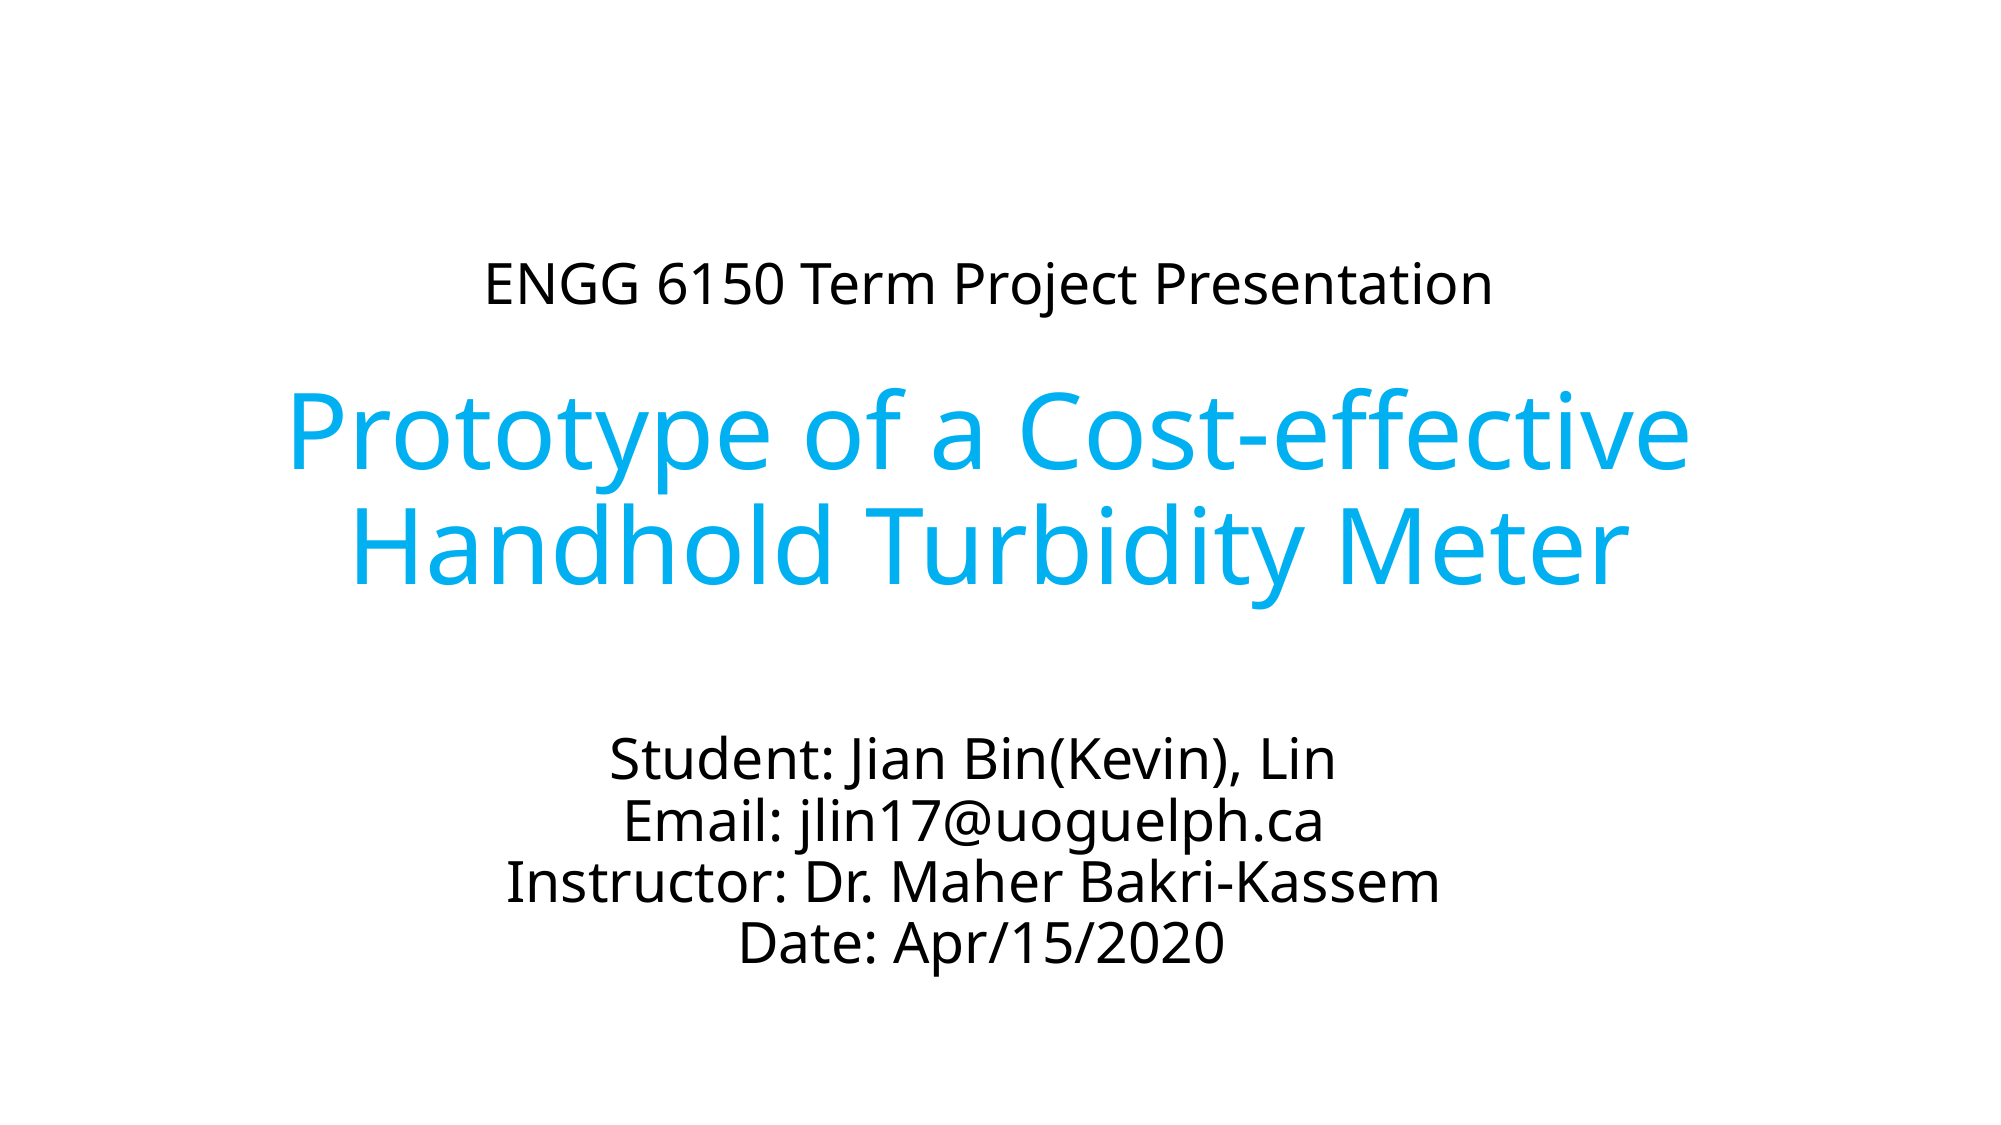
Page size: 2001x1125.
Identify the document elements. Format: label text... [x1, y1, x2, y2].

title ENGG 6150 Term Project Presentation Prototype of a Cost-effective Handhold Turbidity Meter Student: Jian Bin(Kevin), Lin Email: jlin17@uoguelph.ca Instructor: Dr. Maher Bakri-Kassem Date: Apr/15/2020 [35, 184, 1943, 984]
